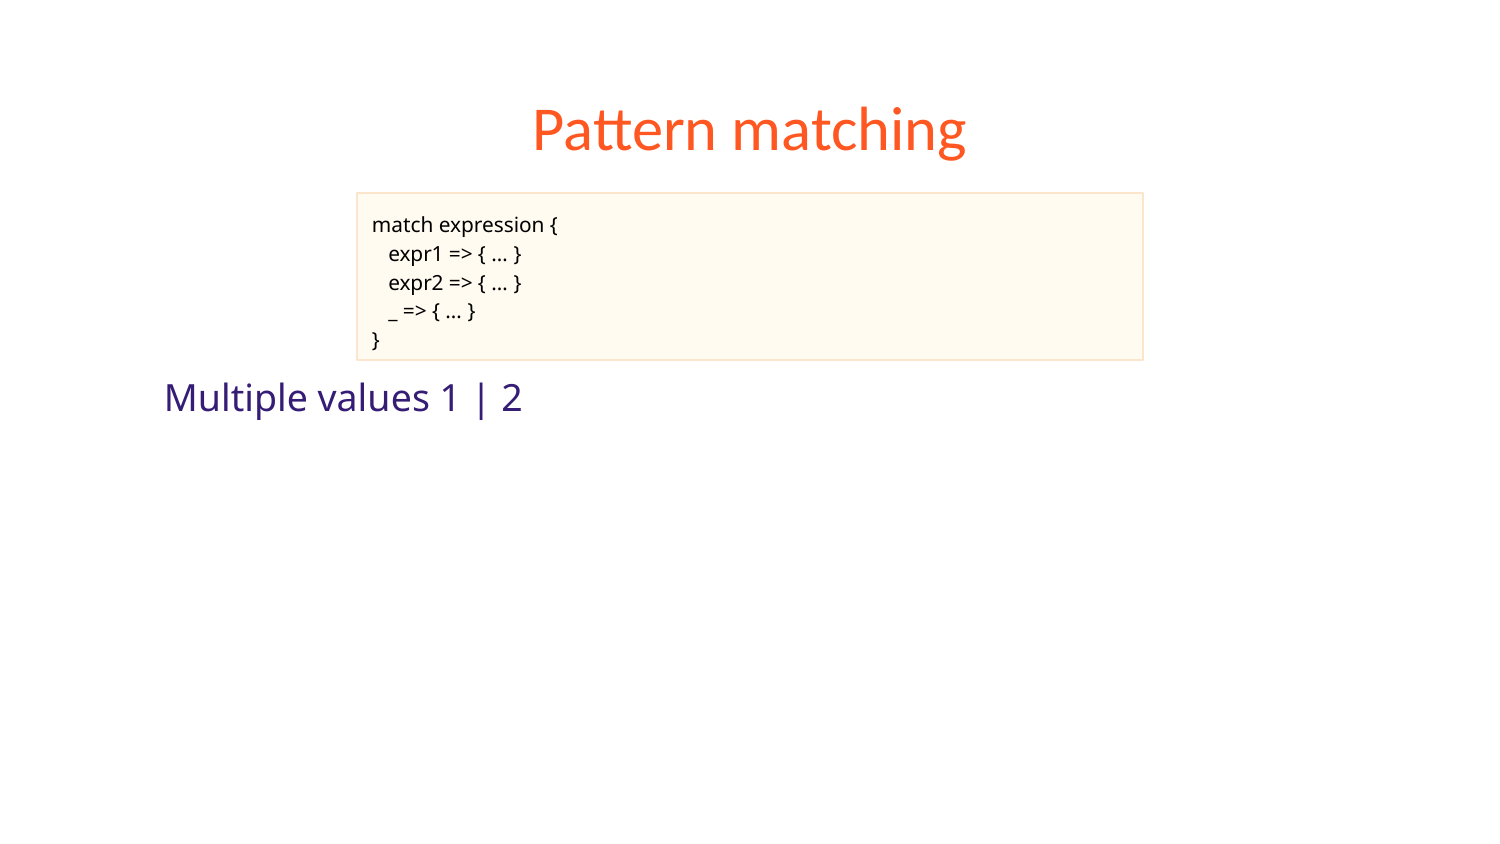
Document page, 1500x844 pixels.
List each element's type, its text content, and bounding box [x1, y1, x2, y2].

title Pattern matching [51, 72, 1449, 167]
text_box match expression { expr1 => { … } expr2 => { … } _ => { … } } [356, 193, 1144, 360]
list Multiple values 1 | 2 [148, 189, 1350, 750]
